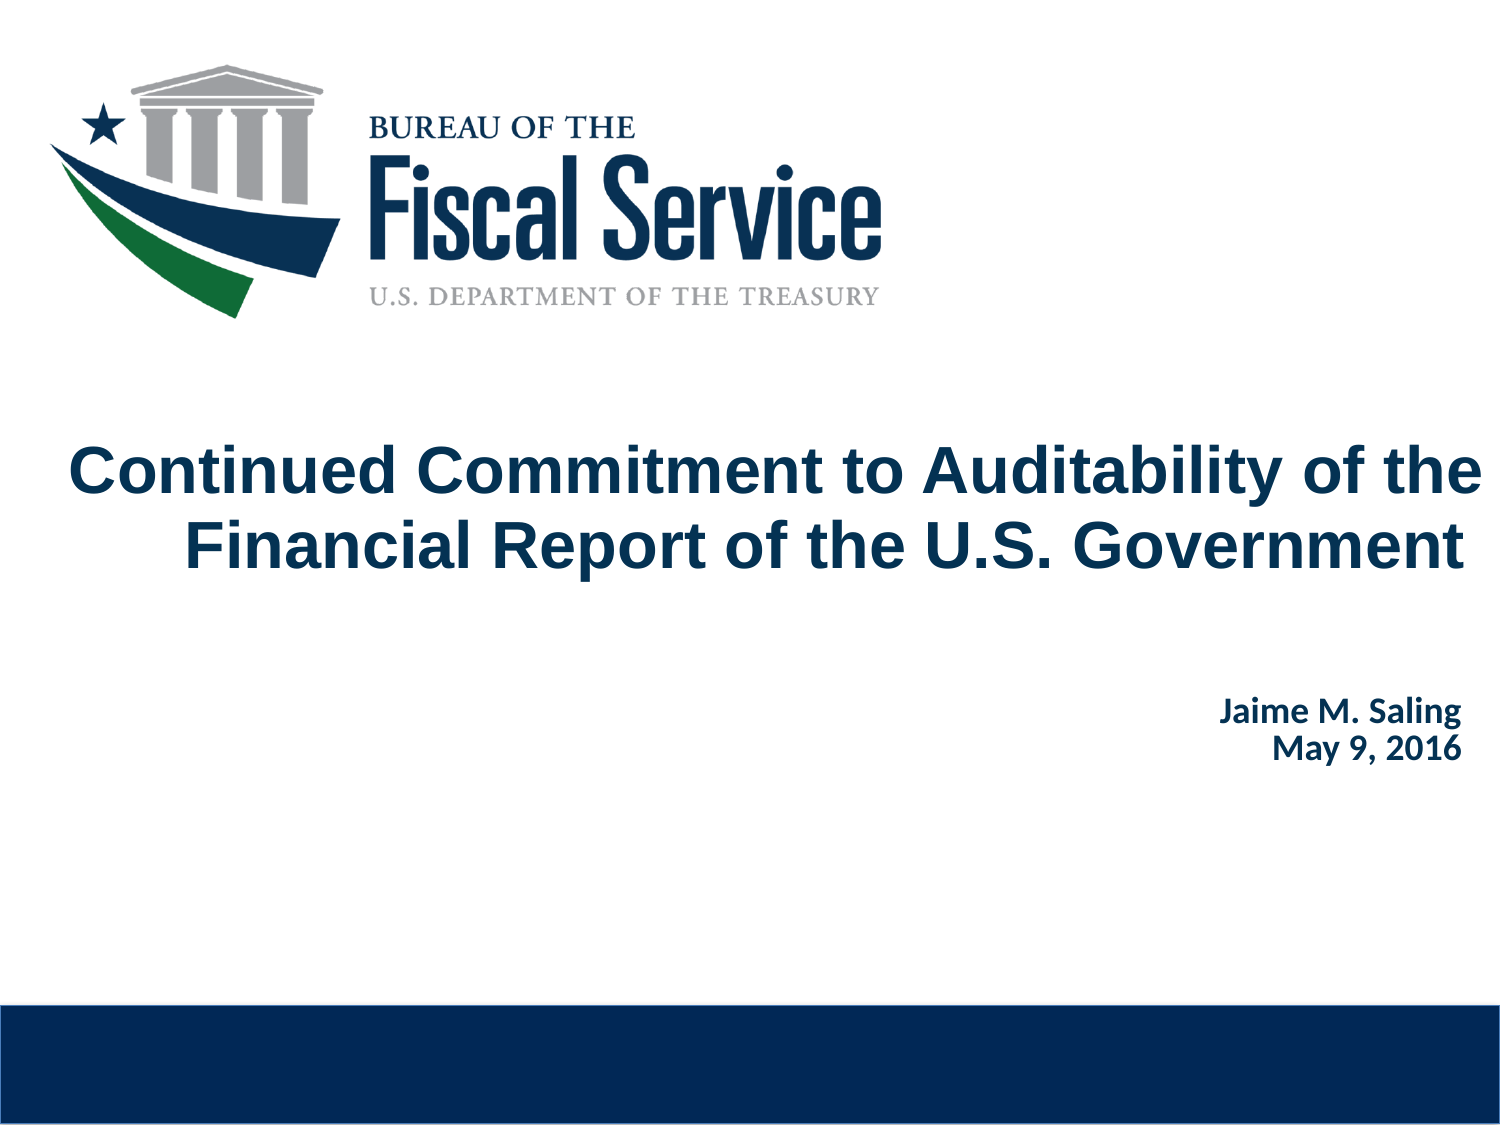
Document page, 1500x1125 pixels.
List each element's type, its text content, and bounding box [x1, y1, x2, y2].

text_box Continued Commitment to Auditability of the Financial Report of the U.S. Government [24, 374, 1500, 641]
text_box Jaime M. Saling May 9, 2016 [115, 687, 1477, 825]
picture [37, 56, 893, 327]
